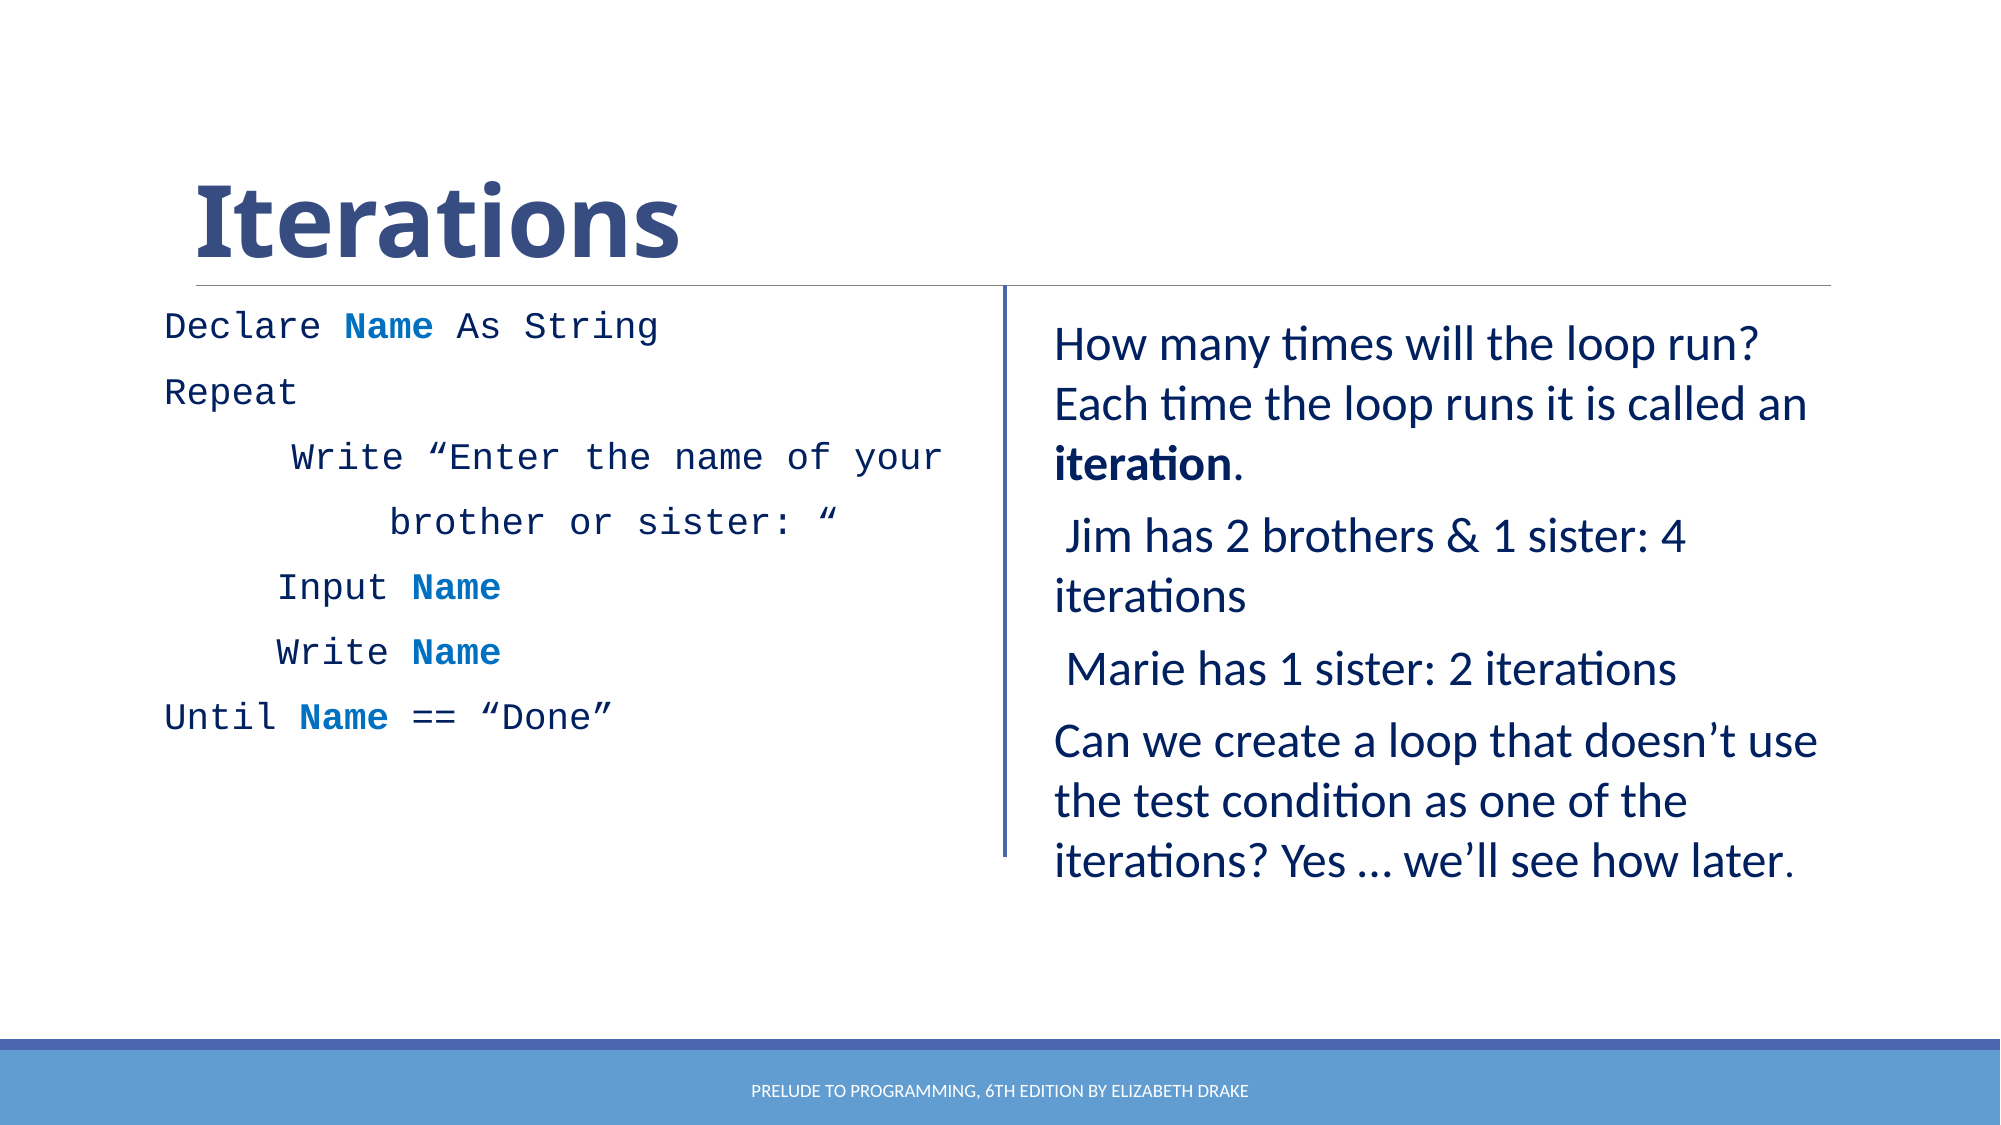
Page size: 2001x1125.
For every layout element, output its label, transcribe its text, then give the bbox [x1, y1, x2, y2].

list How many times will the loop run? Each time the loop runs it is called an iteration. Jim has 2 brothers & 1 sister: 4 iterations Marie has 1 sister: 2 iterations Can we create a loop that doesn’t use the test condition as one of the iterations? Yes … we’ll see how later. [1054, 302, 1865, 963]
title Iterations [180, 47, 1830, 285]
list Declare Name As String Repeat Write “Enter the name of your brother or sister: “ Input Name Write Name Until Name == “Done” [164, 302, 1054, 963]
footer Prelude to Programming, 6th edition by Elizabeth Drake [604, 1059, 1396, 1120]
